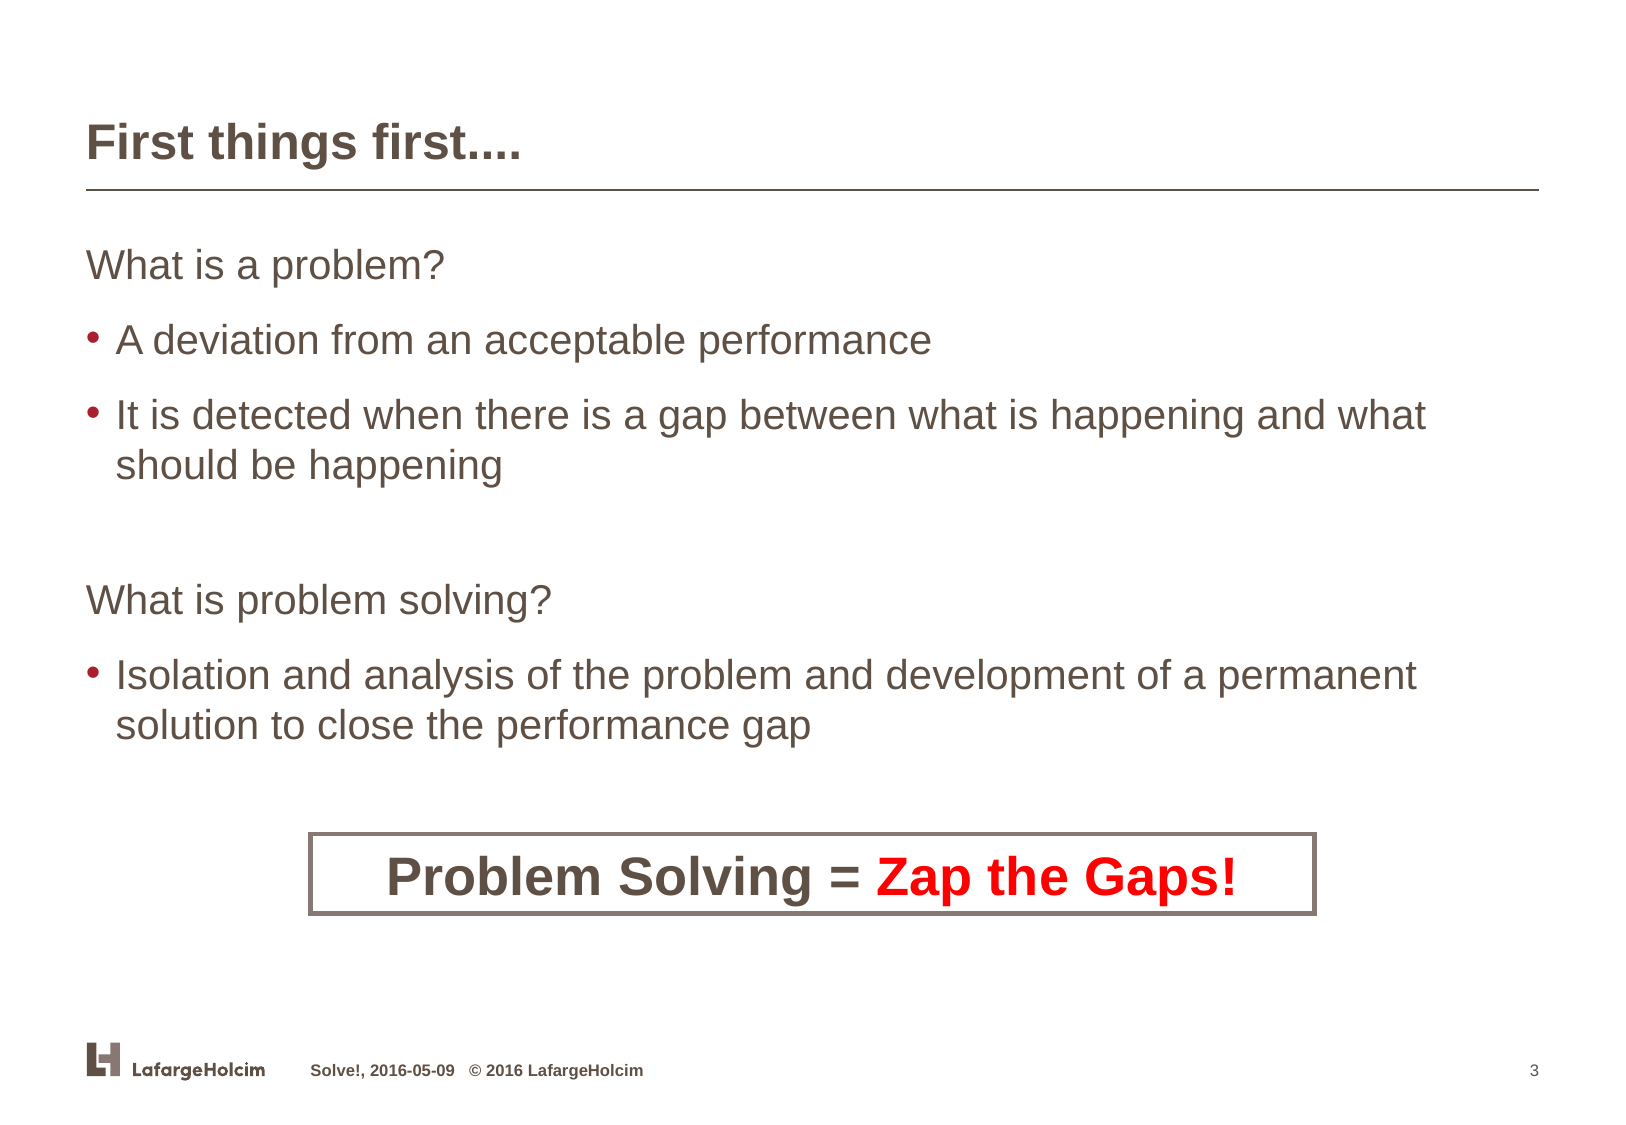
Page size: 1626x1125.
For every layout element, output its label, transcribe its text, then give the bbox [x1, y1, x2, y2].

title First things first.... [85, 30, 1539, 171]
text_box Problem Solving = Zap the Gaps! [310, 834, 1315, 914]
slide_number 3 [1468, 1052, 1539, 1080]
list What is a problem? A deviation from an acceptable performance It is detected when there is a gap between what is happening and what should be happening What is problem solving? Isolation and analysis of the problem and development of a permanent solution to close the performance gap [85, 237, 1539, 1015]
footer Solve!, 2016-05-09 © 2016 LafargeHolcim [310, 1052, 831, 1080]
